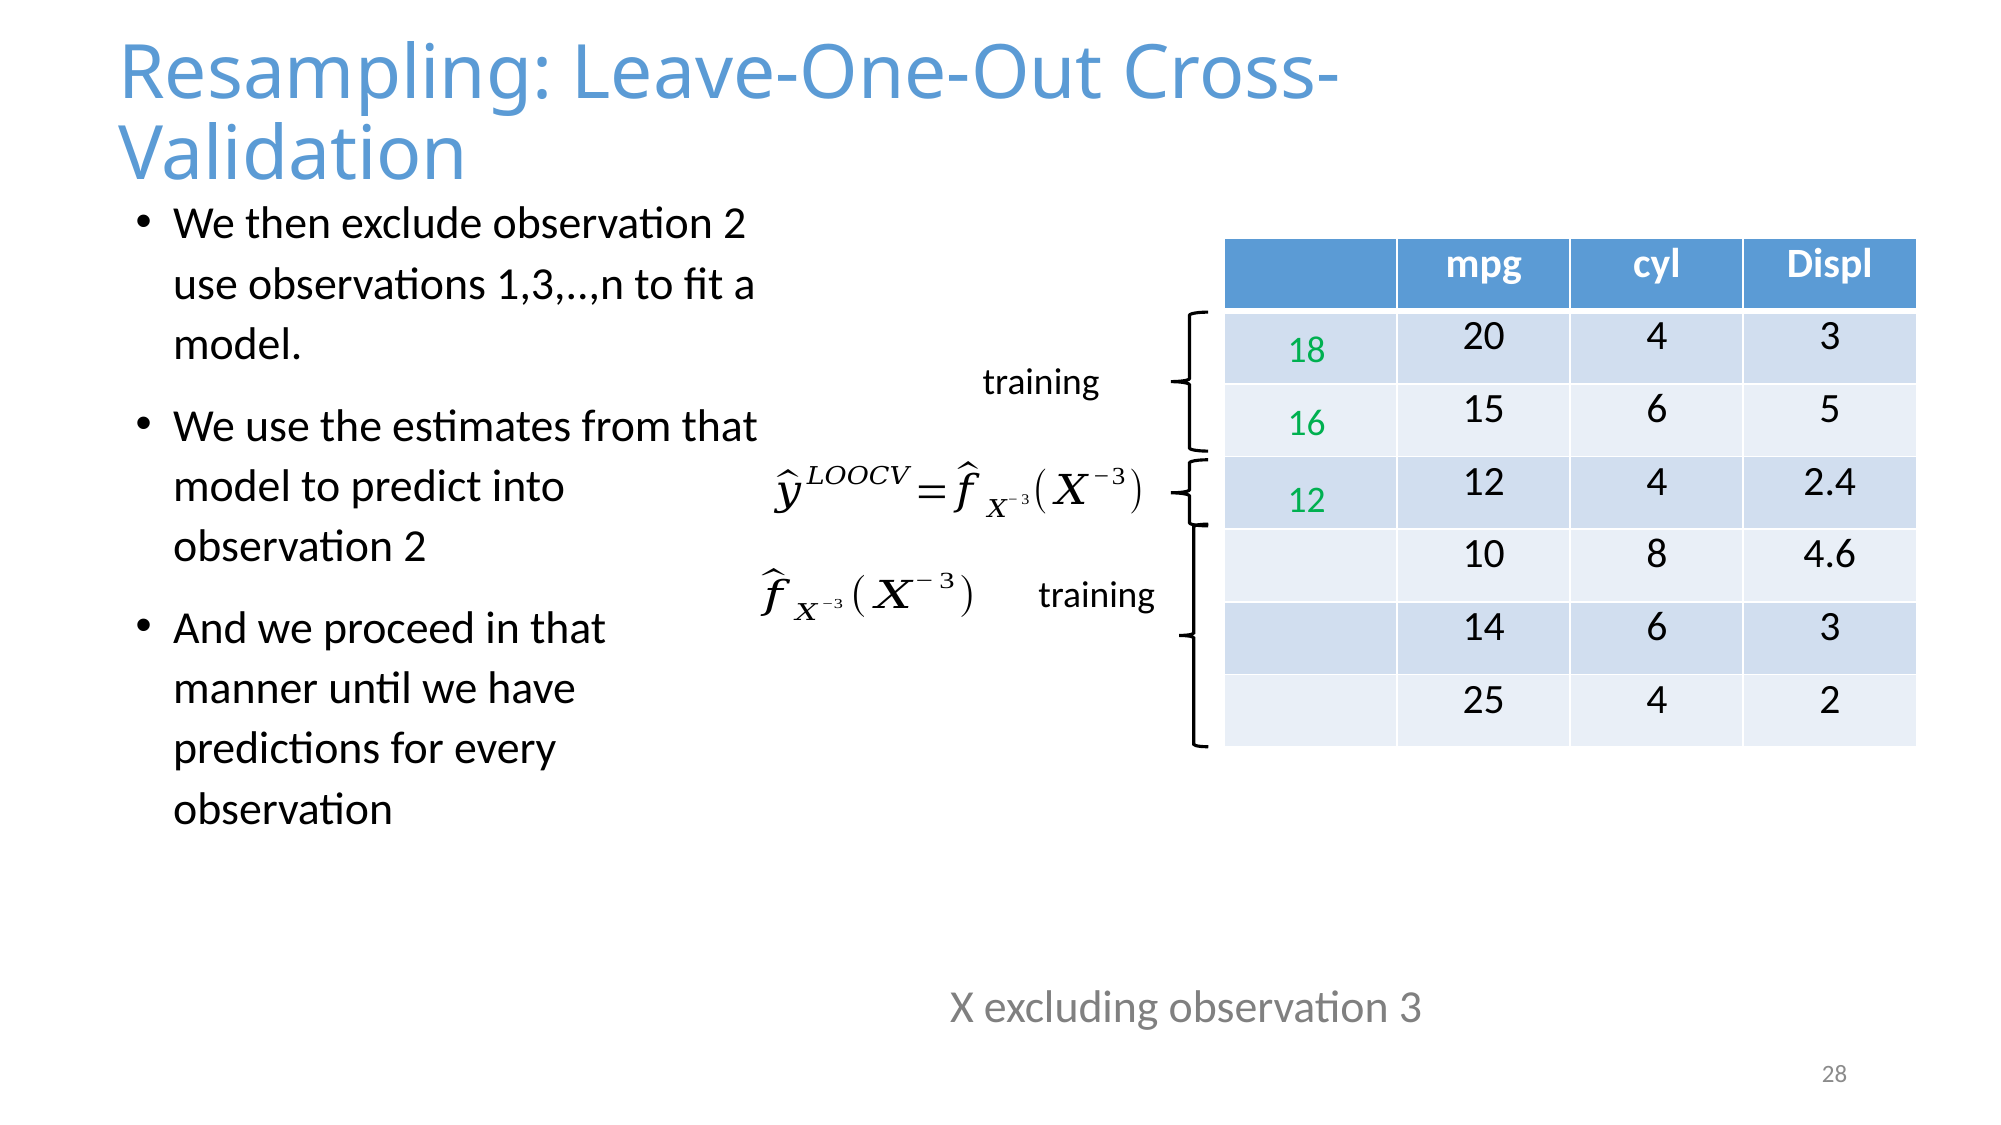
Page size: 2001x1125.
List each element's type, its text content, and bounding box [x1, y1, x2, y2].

text_box training [1023, 562, 1170, 623]
text_box training [967, 349, 1115, 410]
list We then exclude observation 2 use observations 1,3,..,n to fit a model. We use the estimates from that model to predict into observation 2 And we proceed in that manner until we have predictions for every observation [120, 180, 776, 897]
text_box [1170, 311, 1209, 452]
text_box 18 [1272, 317, 1341, 378]
text_box Resampling: Leave-One-Out Cross-Validation [103, 22, 1604, 208]
text_box [1170, 459, 1209, 527]
text_box 16 [1272, 390, 1341, 451]
slide_number 28 [1412, 1042, 1863, 1103]
text_box [1179, 526, 1209, 748]
text_box 12 [1272, 467, 1341, 528]
